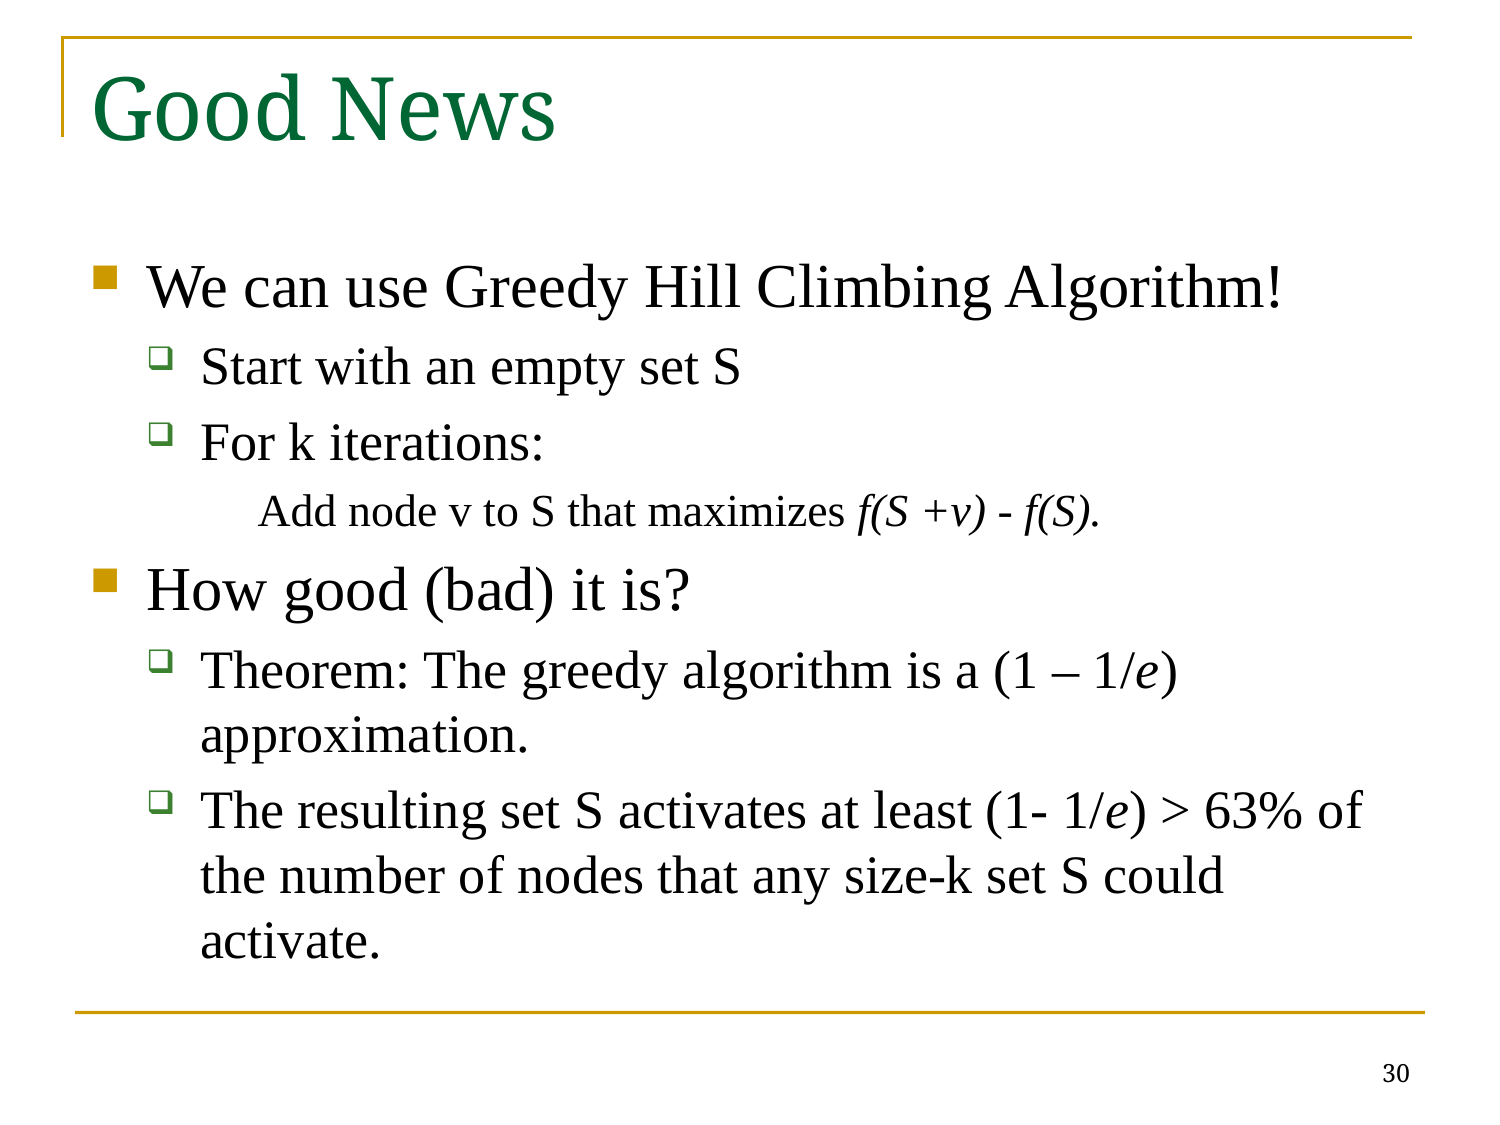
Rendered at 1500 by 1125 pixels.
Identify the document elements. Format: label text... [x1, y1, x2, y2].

slide_number 30 [1074, 1024, 1425, 1100]
title Good News [75, 45, 1425, 233]
list We can use Greedy Hill Climbing Algorithm! Start with an empty set S For k iterations: Add node v to S that maximizes f(S +v) - f(S). How good (bad) it is? Theorem: The greedy algorithm is a (1 – 1/e) approximation. The resulting set S activates at least (1- 1/e) > 63% of the number of nodes that any size-k set S could activate. [75, 237, 1425, 1006]
